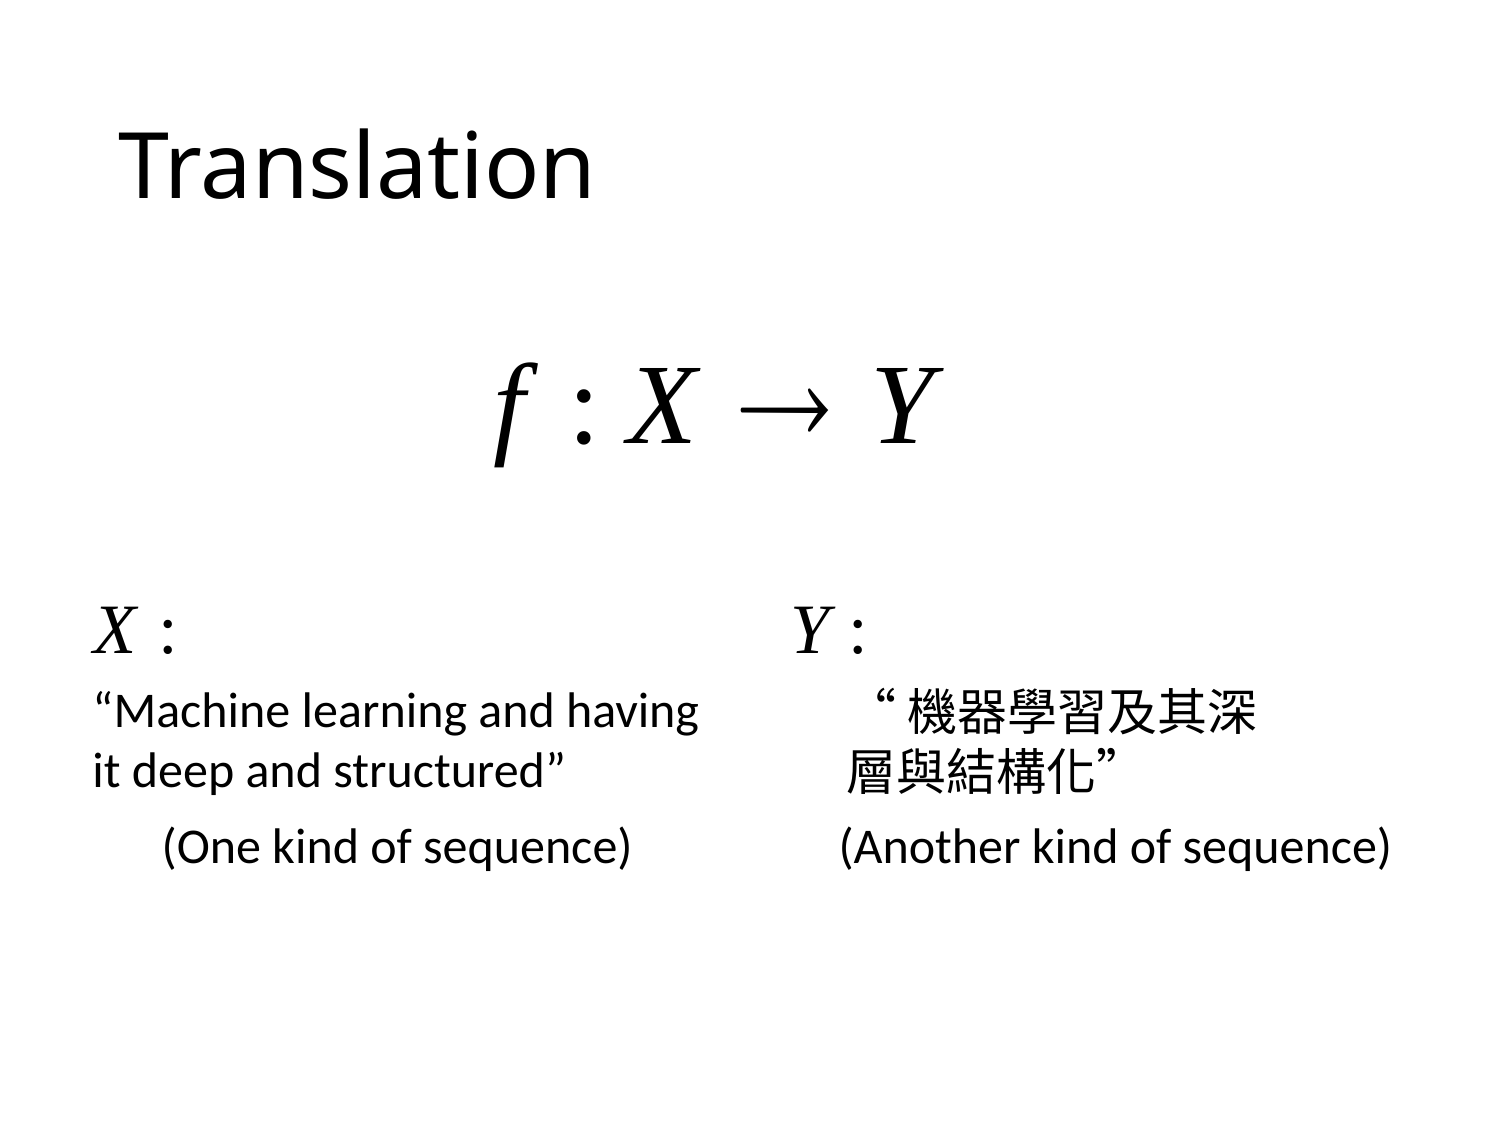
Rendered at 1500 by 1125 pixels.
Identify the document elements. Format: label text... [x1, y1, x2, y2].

text_box “機器學習及其深層與結構化” [831, 673, 1312, 809]
title Translation [103, 59, 1397, 278]
text_box (Another kind of sequence) [784, 806, 1447, 881]
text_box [455, 338, 970, 492]
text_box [77, 588, 184, 672]
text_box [784, 588, 879, 672]
text_box (One kind of sequence) [63, 806, 732, 881]
text_box “Machine learning and having it deep and structured” [77, 670, 722, 806]
